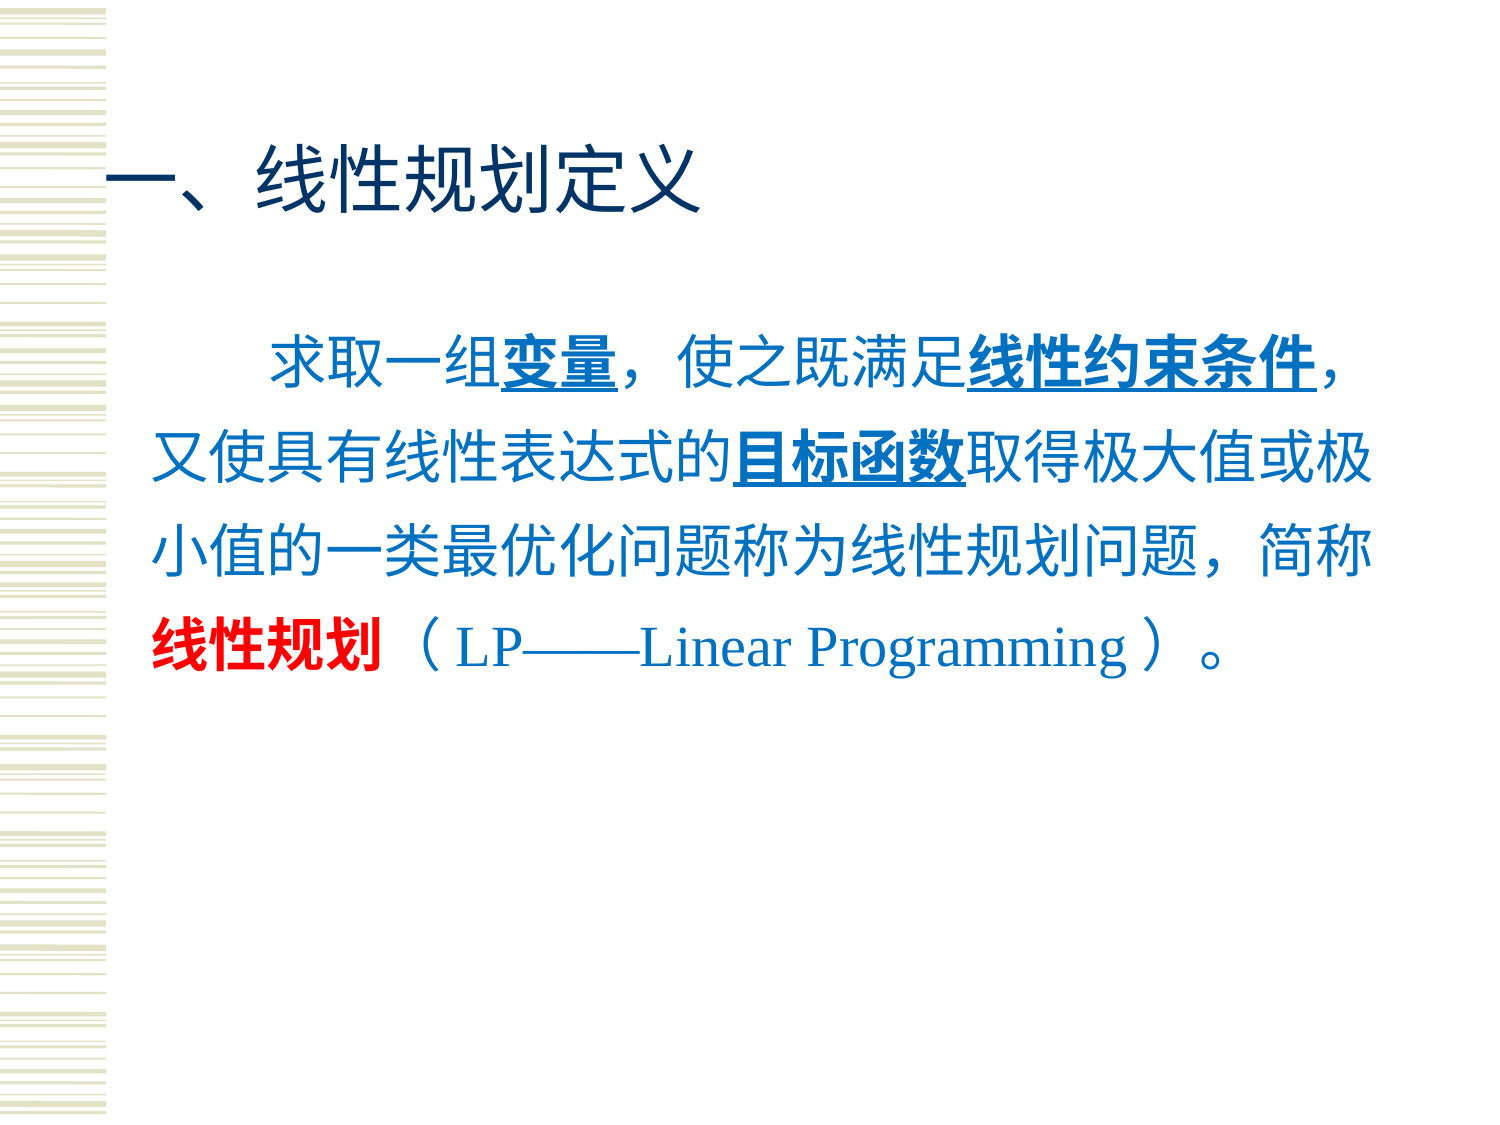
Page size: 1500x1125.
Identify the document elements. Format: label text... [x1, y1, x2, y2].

text_box 一、线性规划定义 [88, 125, 839, 231]
text_box 求取一组变量，使之既满足线性约束条件， 又使具有线性表达式的目标函数取得极大值或极 小值的一类最优化问题称为线性规划问题，简称 线性规划（LP——Linear Programming）。 [135, 293, 1471, 781]
